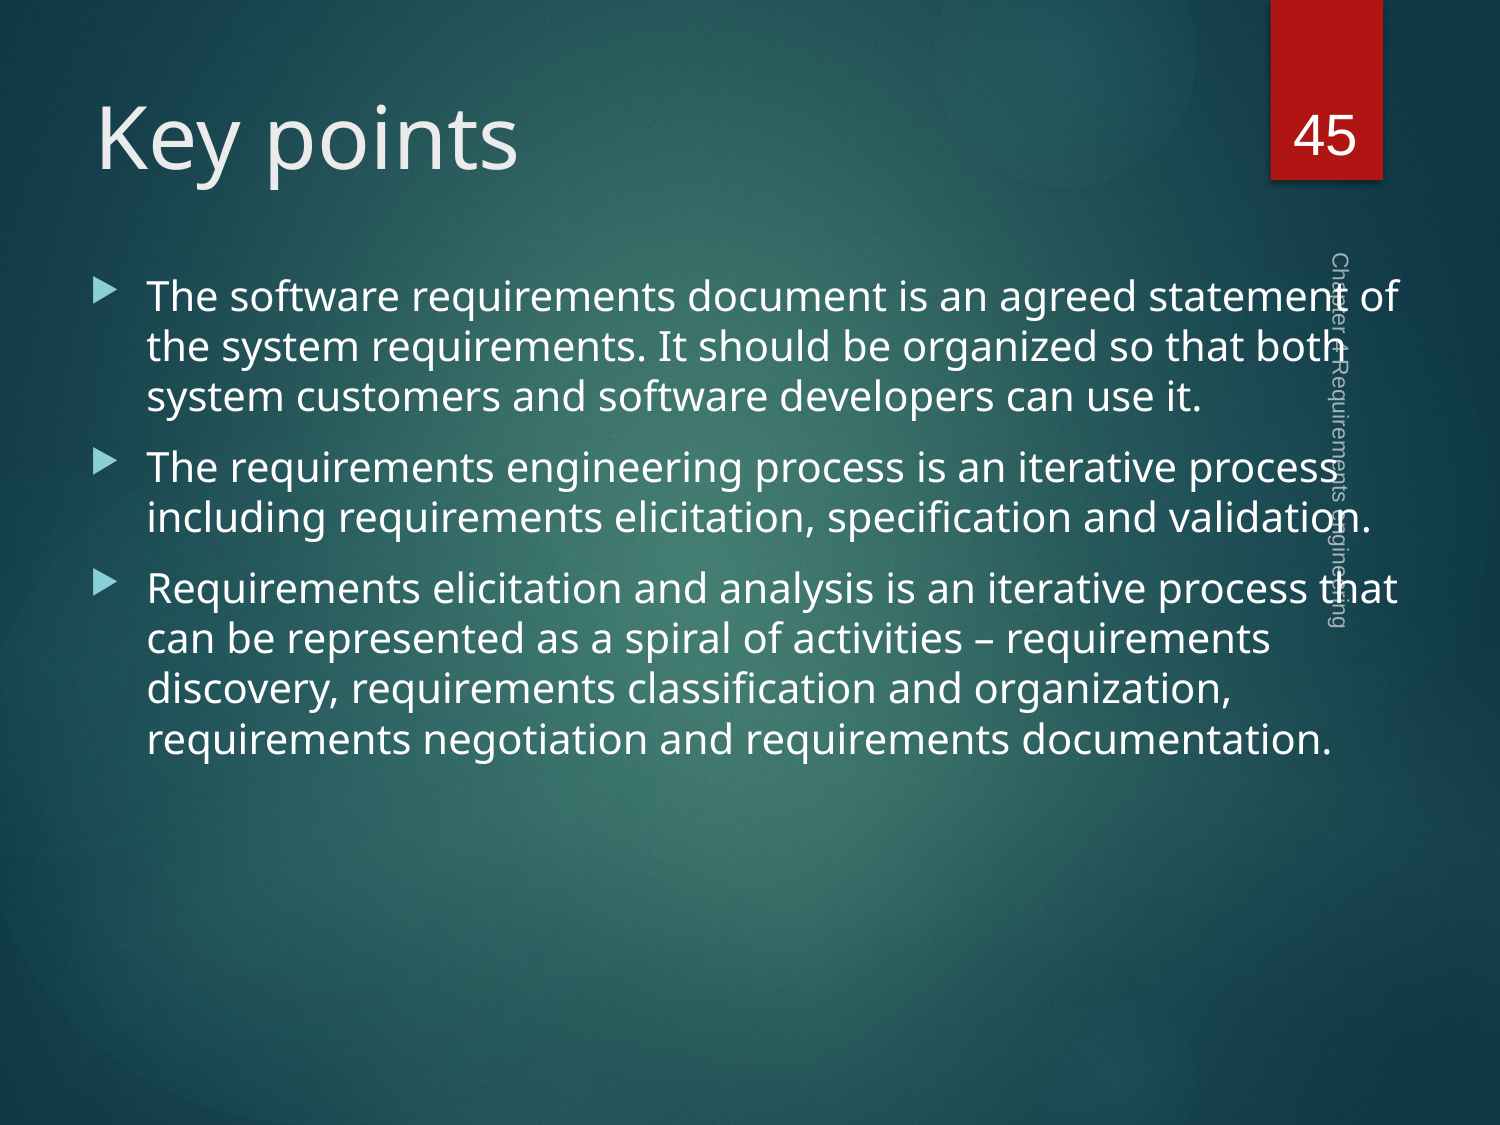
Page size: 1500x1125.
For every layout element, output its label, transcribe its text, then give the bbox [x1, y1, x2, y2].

slide_number 45 [1273, 48, 1378, 175]
footer Chapter 4 Requirements engineering [1320, 237, 1358, 871]
title Key points [79, 74, 1237, 262]
list The software requirements document is an agreed statement of the system requirements. It should be organized so that both system customers and software developers can use it. The requirements engineering process is an iterative process including requirements elicitation, specification and validation. Requirements elicitation and analysis is an iterative process that can be represented as a spiral of activities – requirements discovery, requirements classification and organization, requirements negotiation and requirements documentation. [75, 262, 1450, 1005]
